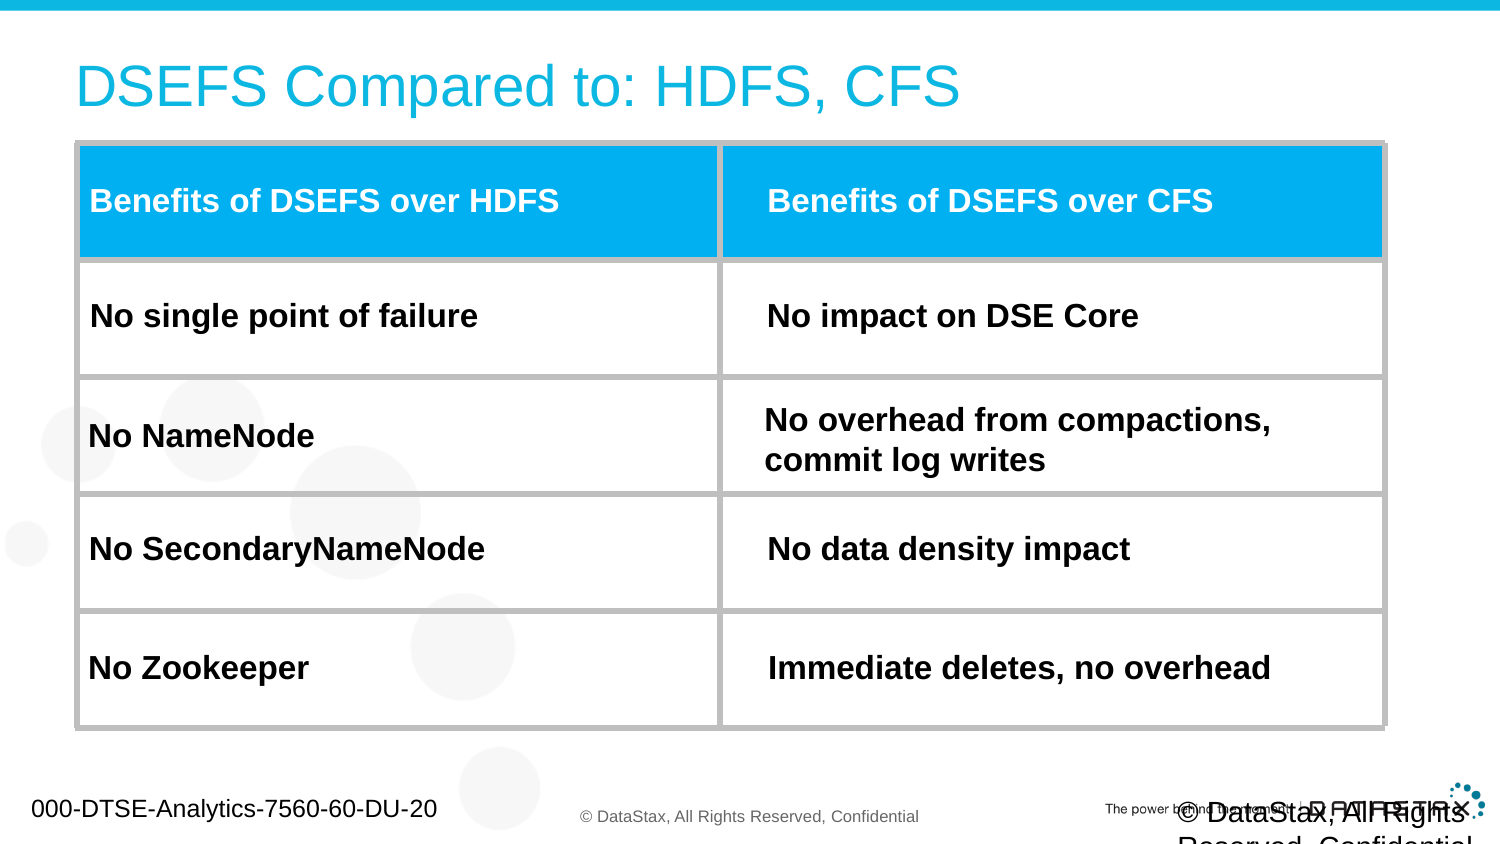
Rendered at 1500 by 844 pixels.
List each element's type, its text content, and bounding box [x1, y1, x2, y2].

text_box No overhead from compactions, commit log writes [749, 391, 1358, 486]
picture [1090, 767, 1500, 834]
text_box No Zookeeper [82, 638, 325, 694]
text_box No SecondaryNameNode [82, 519, 501, 575]
text_box No data density impact [752, 519, 1146, 575]
text_box Benefits of DSEFS over CFS [752, 171, 1230, 227]
text_box No impact on DSE Core [752, 286, 1155, 342]
text_box Immediate deletes, no overhead [753, 638, 1287, 694]
text_box [725, 150, 1380, 257]
text_box No NameNode [82, 406, 331, 462]
text_box Benefits of DSEFS over HDFS [82, 171, 576, 227]
title DSEFS Compared to: HDFS, CFS [75, 44, 1425, 135]
text_box [82, 150, 715, 257]
slide_number 000-DTSE-Analytics-7560-60-DU-20 [16, 785, 720, 831]
text_box No single point of failure [82, 286, 494, 342]
slide_number © DataStax, All Rights Reserved. Confidential. [1162, 785, 1500, 817]
